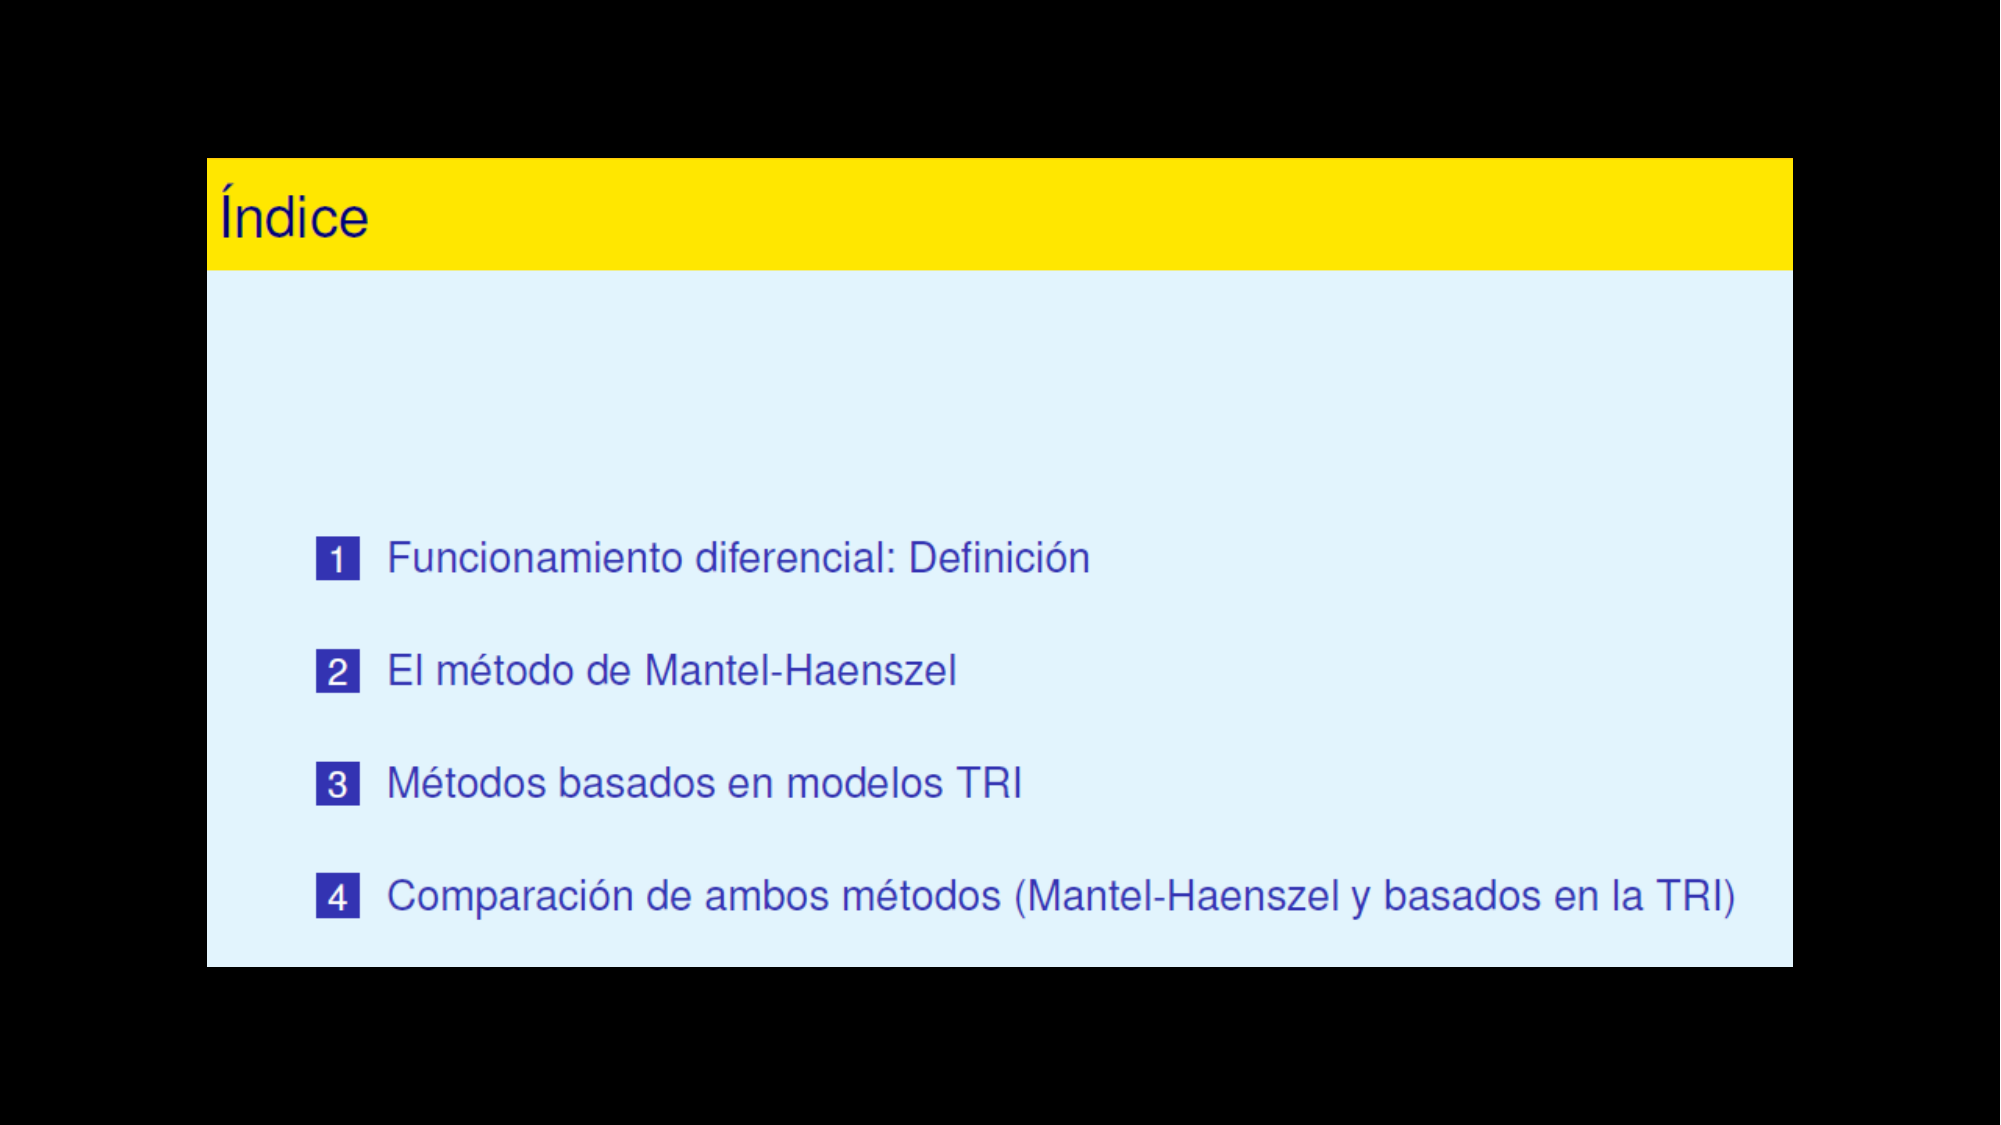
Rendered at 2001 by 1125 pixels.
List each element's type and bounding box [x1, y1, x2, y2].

picture [207, 158, 1793, 967]
